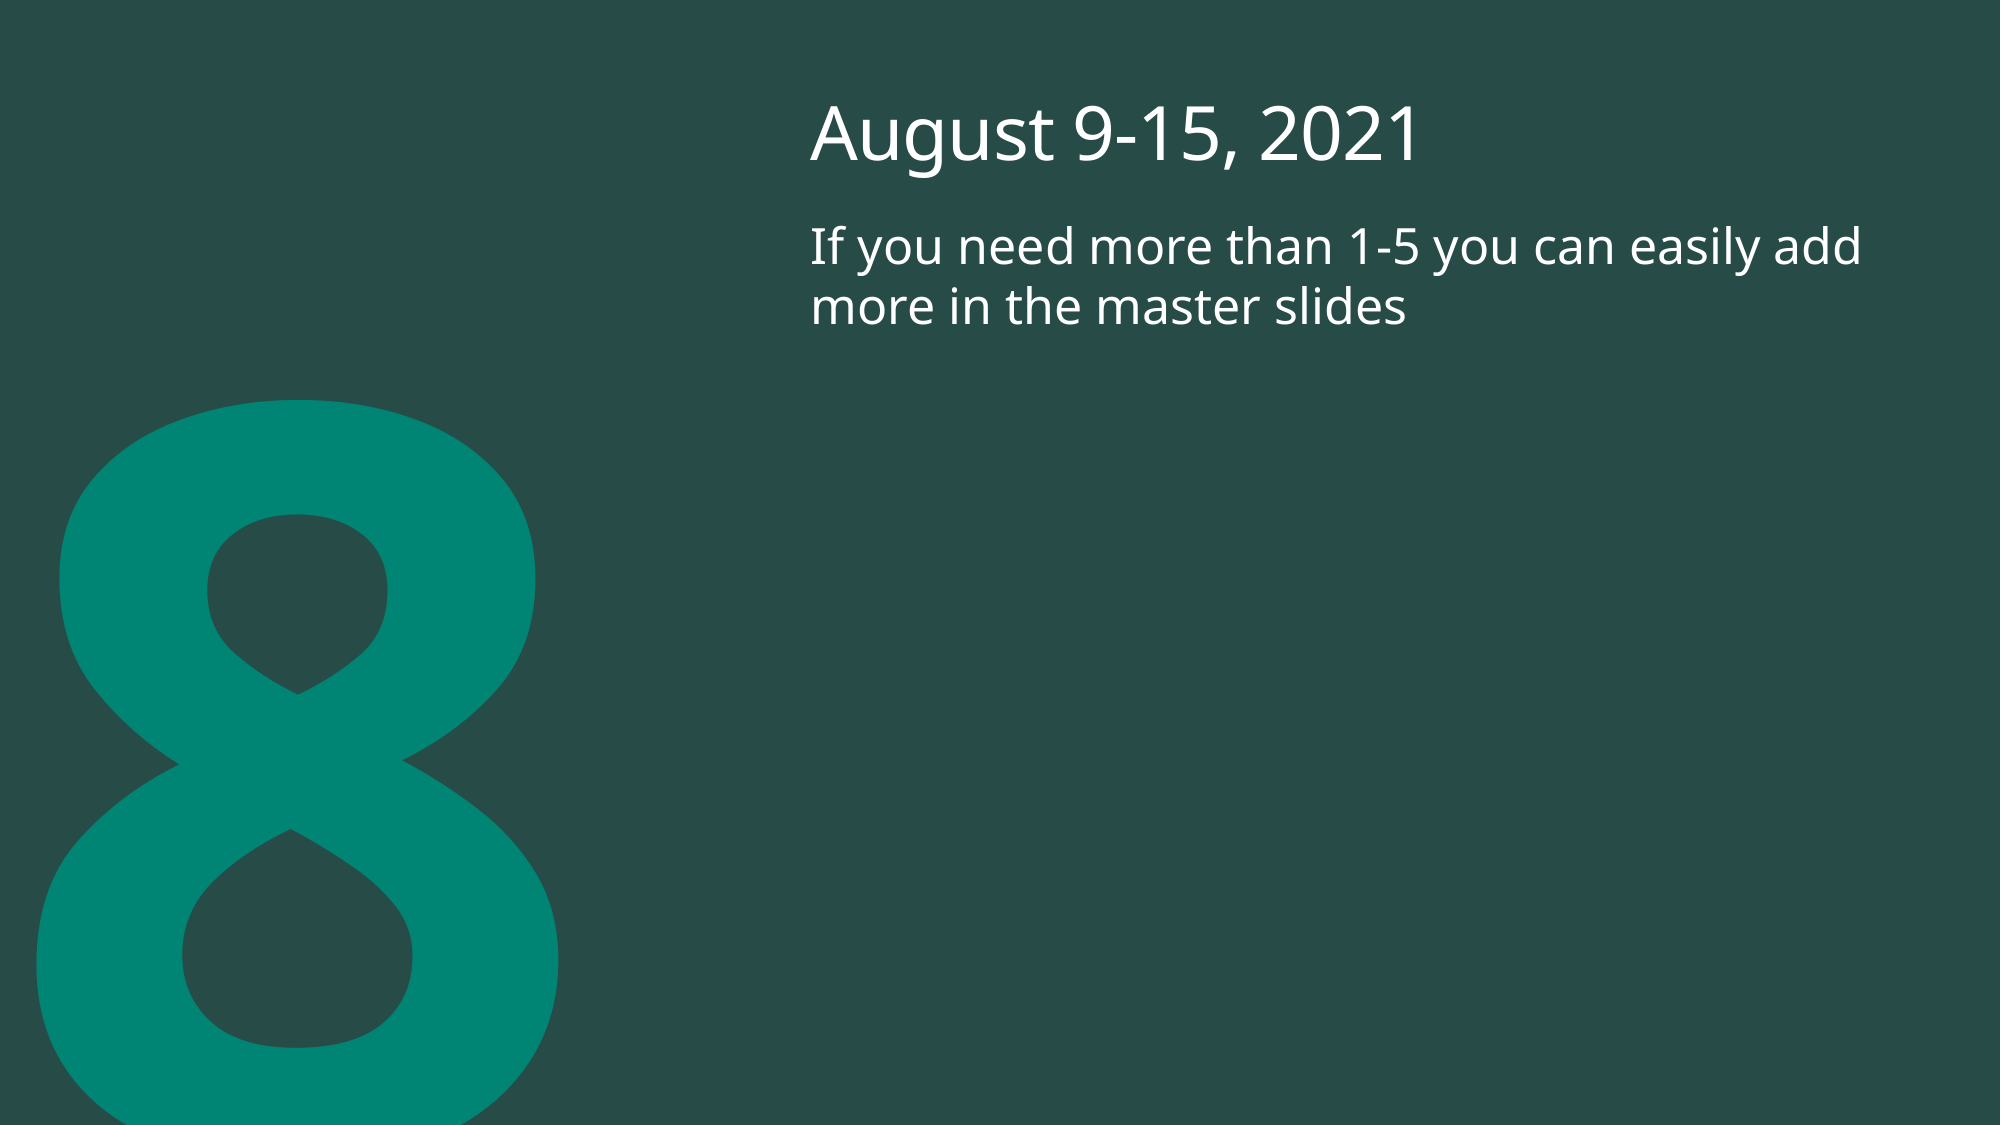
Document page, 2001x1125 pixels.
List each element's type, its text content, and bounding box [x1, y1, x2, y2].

list If you need more than 1-5 you can easily add more in the master slides [810, 214, 1905, 563]
title August 9-15, 2021 [810, 96, 1905, 214]
